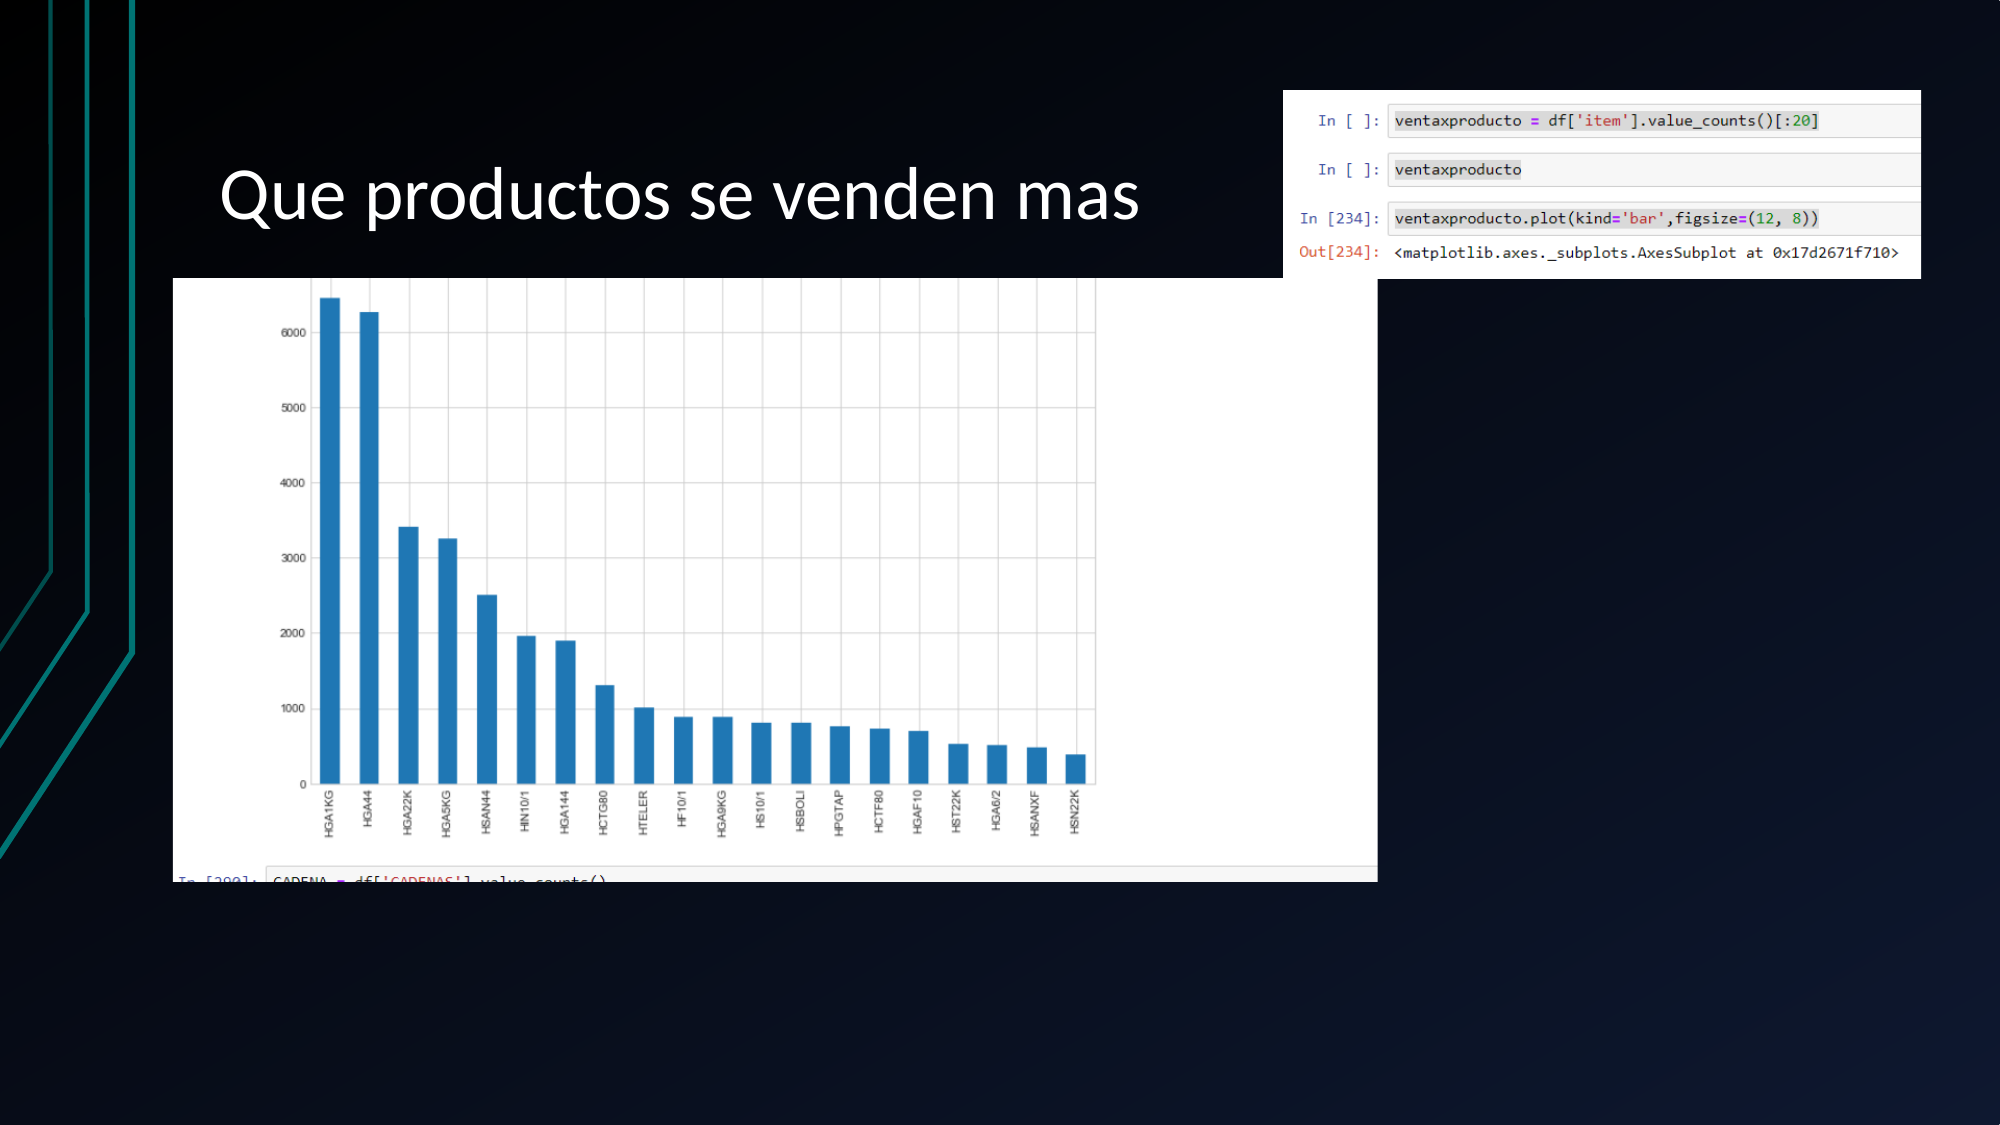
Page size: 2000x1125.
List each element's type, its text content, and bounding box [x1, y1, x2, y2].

picture [172, 89, 1922, 882]
title Que productos se venden mas [199, 45, 1900, 246]
